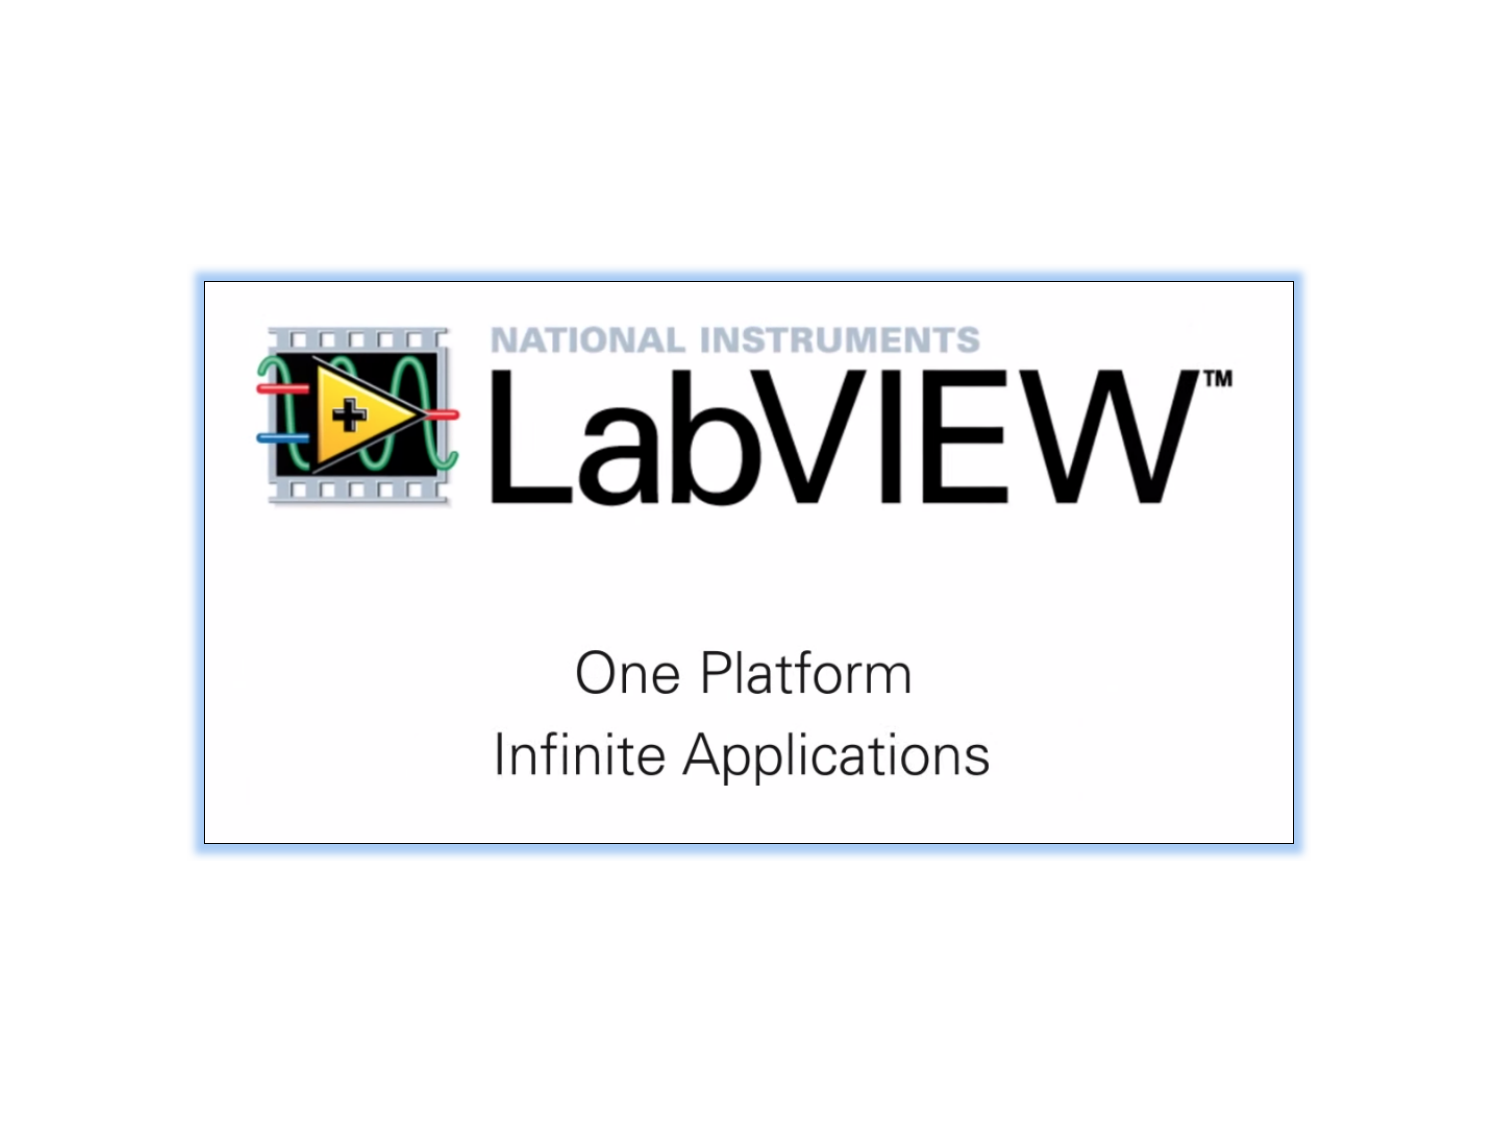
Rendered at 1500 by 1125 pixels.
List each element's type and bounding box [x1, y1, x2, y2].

picture [203, 281, 1294, 844]
